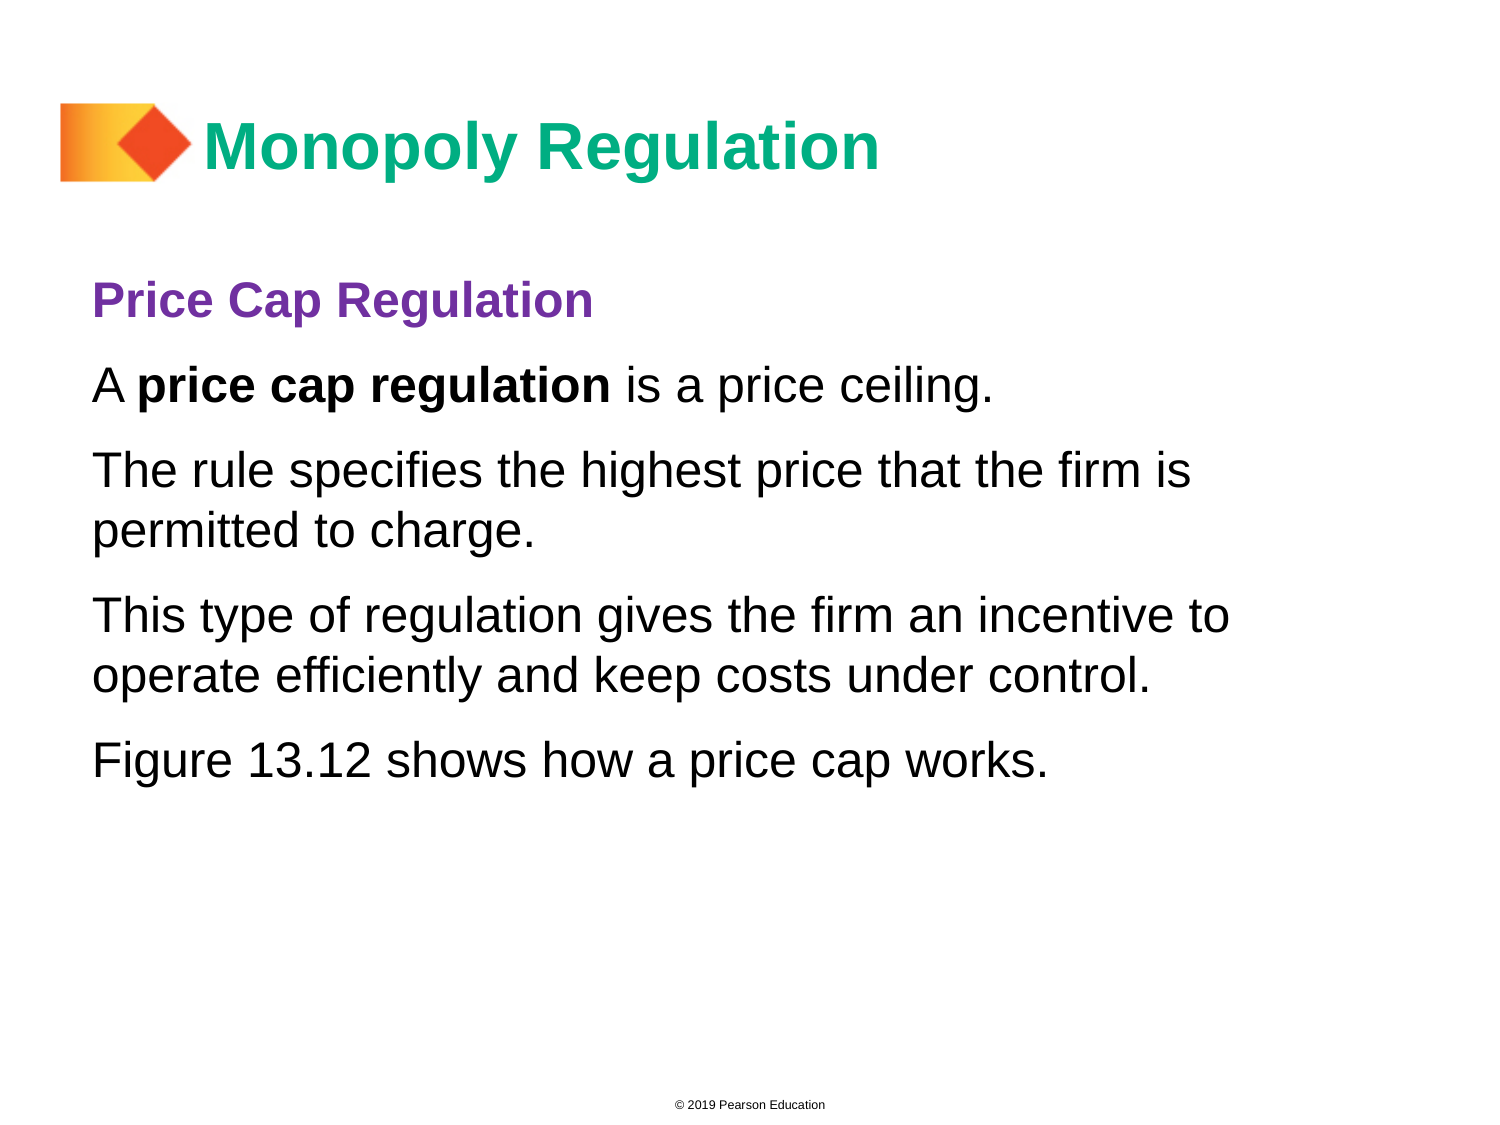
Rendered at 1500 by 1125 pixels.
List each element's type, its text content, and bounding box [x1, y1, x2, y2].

list Price Cap Regulation A price cap regulation is a price ceiling. The rule specifies the highest price that the firm is permitted to charge. This type of regulation gives the firm an incentive to operate efficiently and keep costs under control. Figure 13.12 shows how a price cap works. [59, 259, 1410, 1003]
picture [59, 102, 188, 184]
title Monopoly Regulation [188, 50, 1364, 236]
